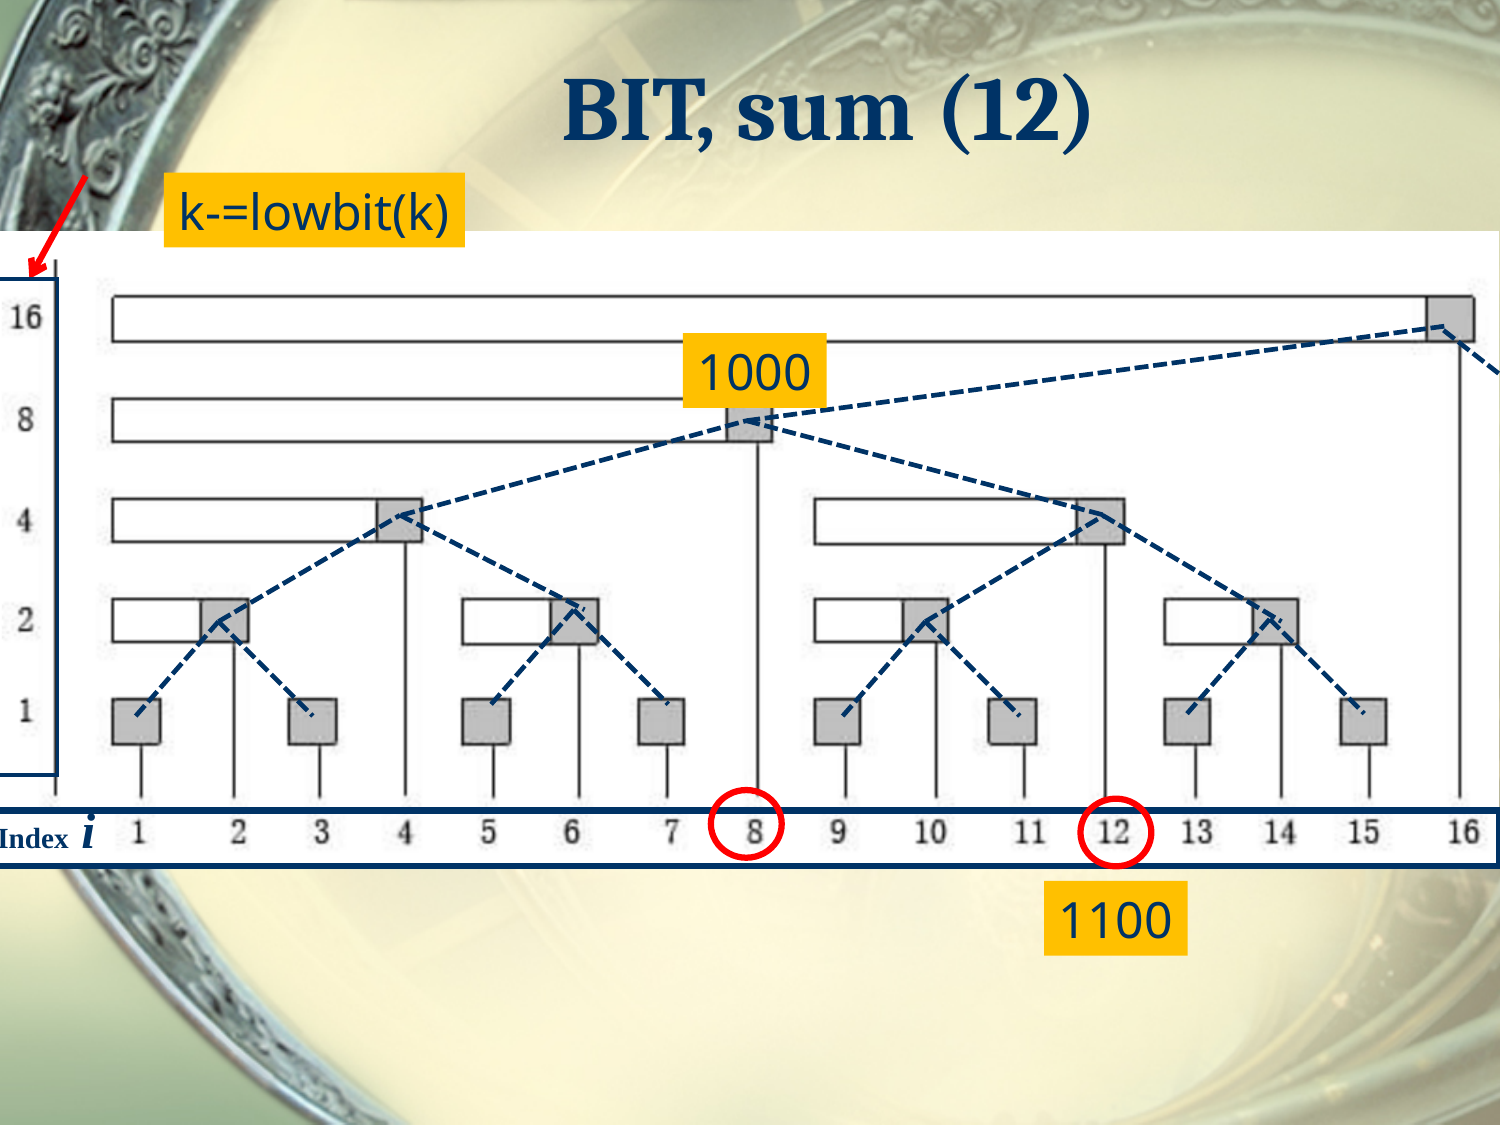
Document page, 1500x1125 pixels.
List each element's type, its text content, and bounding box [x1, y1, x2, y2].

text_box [746, 429, 1105, 516]
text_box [573, 609, 669, 705]
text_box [135, 621, 214, 717]
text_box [925, 514, 1102, 622]
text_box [218, 514, 401, 622]
text_box 1100 [1044, 880, 1188, 956]
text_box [842, 621, 920, 717]
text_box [1102, 514, 1282, 622]
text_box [399, 522, 585, 610]
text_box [218, 628, 314, 717]
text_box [401, 420, 742, 516]
picture [0, 0, 1500, 1125]
title BIT, sum (12) [230, 53, 1431, 192]
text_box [746, 325, 1445, 421]
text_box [1269, 618, 1365, 714]
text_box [29, 175, 86, 280]
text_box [490, 609, 573, 705]
text_box k-=lowbit(k) [163, 172, 465, 230]
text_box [1438, 325, 1499, 374]
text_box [1186, 629, 1265, 714]
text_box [925, 628, 1020, 717]
